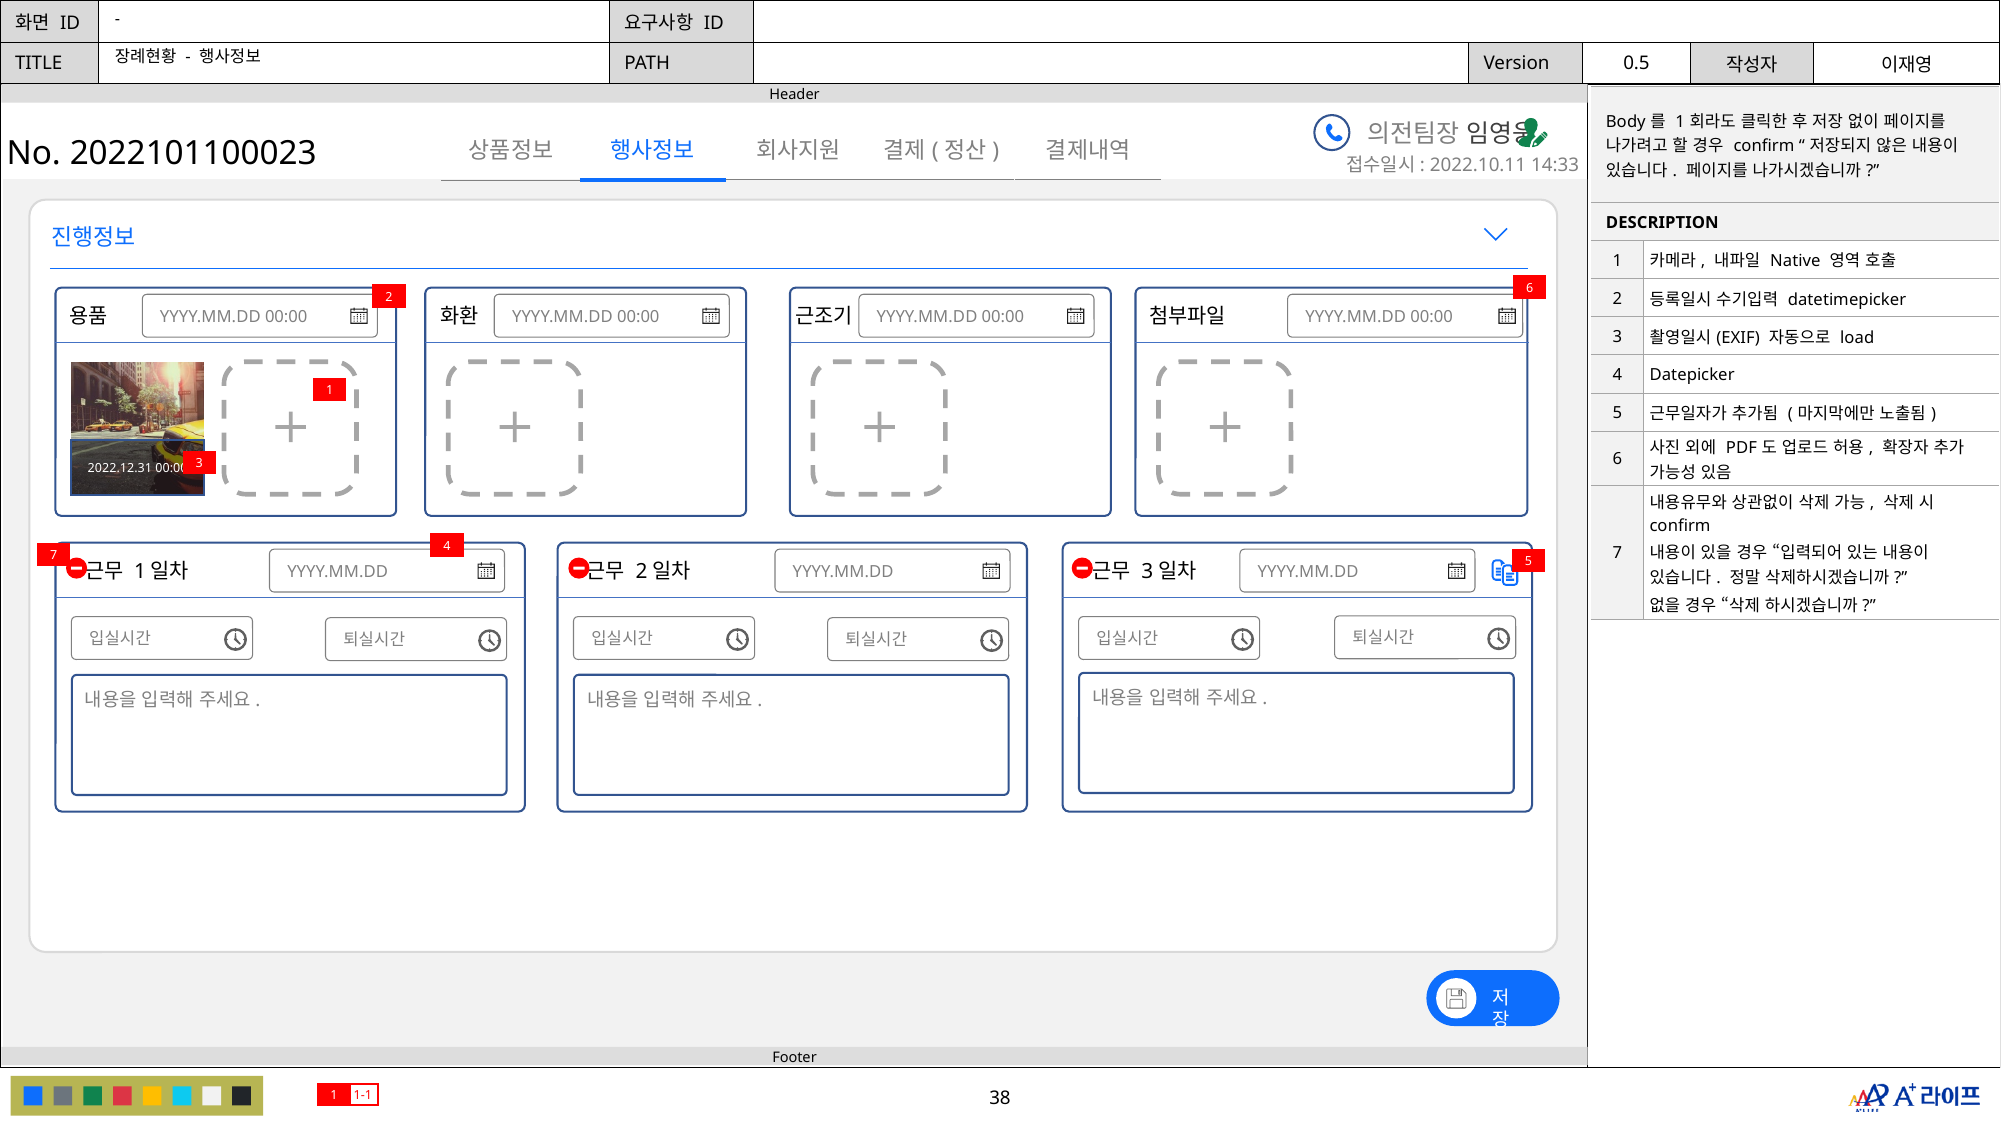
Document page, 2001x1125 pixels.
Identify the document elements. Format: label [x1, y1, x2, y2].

table_cell [1591, 317, 1643, 354]
text_box [868, 128, 1015, 171]
table_cell [1644, 279, 1999, 316]
text_box [1314, 110, 1594, 183]
table_cell [1644, 432, 1999, 485]
text_box [741, 128, 856, 171]
table_cell [1644, 317, 1999, 354]
text_box [317, 1083, 379, 1106]
picture [1848, 1083, 1980, 1112]
text_box [595, 128, 710, 171]
table_header [1591, 87, 1999, 202]
table_cell [1591, 432, 1643, 485]
table_cell [1591, 486, 1643, 619]
text_box [99, 1, 610, 37]
table_cell [1591, 203, 1999, 240]
text_box [1426, 970, 1560, 1026]
text_box [29, 199, 1558, 952]
table_cell [1591, 394, 1643, 431]
table_cell [1591, 279, 1643, 316]
table_cell [1591, 355, 1643, 393]
table_cell [1644, 486, 1999, 619]
text_box [1031, 128, 1146, 171]
table_cell [1644, 355, 1999, 393]
table_cell [1644, 394, 1999, 431]
text_box [99, 41, 607, 72]
text_box [0, 124, 332, 179]
text_box [454, 128, 569, 171]
table_cell [1644, 241, 1999, 278]
picture [71, 362, 204, 496]
table_cell [1591, 241, 1643, 278]
